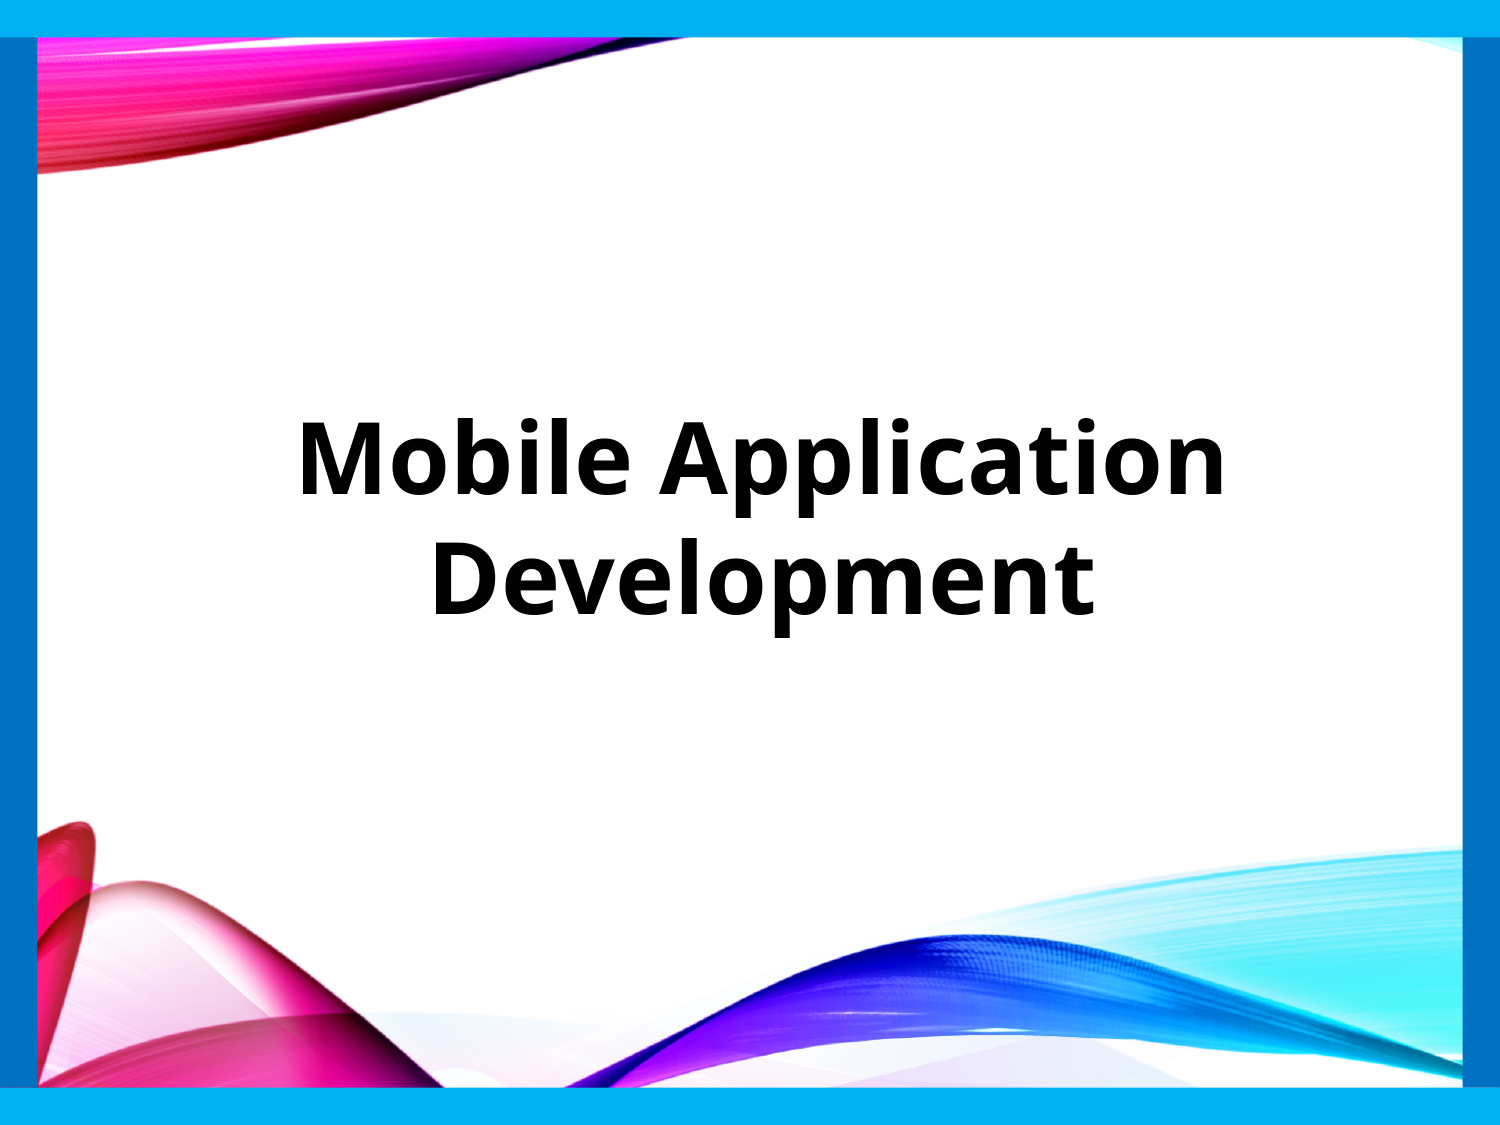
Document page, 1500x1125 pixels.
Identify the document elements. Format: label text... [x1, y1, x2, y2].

text_box [0, 1086, 1500, 1125]
text_box [0, 0, 1500, 38]
picture [38, 819, 1461, 1086]
text_box [0, 38, 38, 1089]
picture [38, 38, 1461, 178]
text_box Mobile Application Development [237, 387, 1288, 643]
text_box [1461, 38, 1500, 1089]
